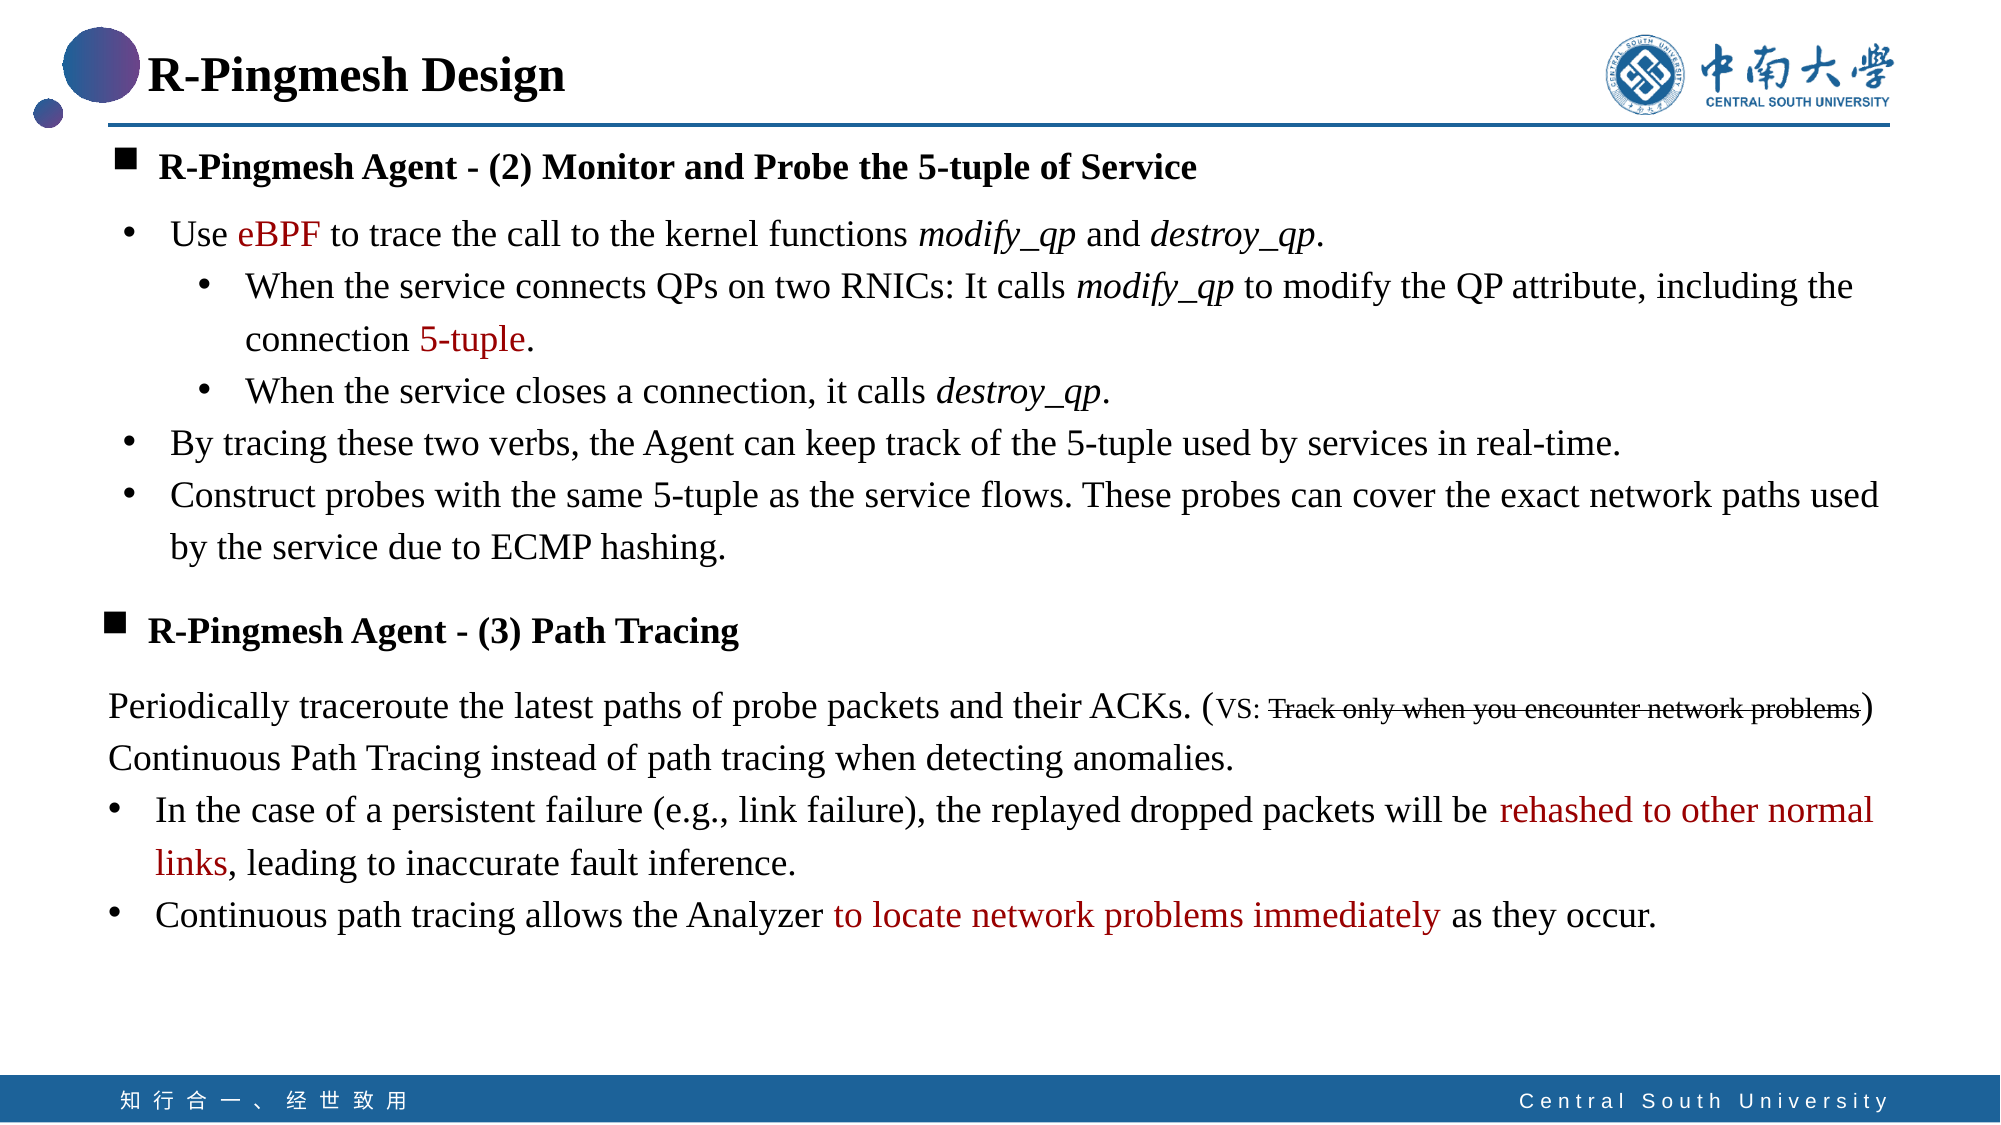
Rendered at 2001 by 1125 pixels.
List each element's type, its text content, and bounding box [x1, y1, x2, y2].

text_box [33, 26, 153, 128]
text_box [0, 1075, 2000, 1123]
text_box Use eBPF to trace the call to the kernel functions modify_qp and destroy_qp. When the service connects QPs on two RNICs: It calls modify_qp to modify the QP attribute, including the connection 5-tuple. When the service closes a connection, it calls destroy_qp. By tracing these two verbs, the Agent can keep track of the 5-tuple used by services in real-time. Construct probes with the same 5-tuple as the service flows. These probes can cover the exact network paths used by the service due to ECMP hashing. [108, 194, 1903, 575]
text_box R-Pingmesh Design [153, 34, 581, 109]
picture [1595, 28, 1907, 121]
text_box R-Pingmesh Agent - (3) Path Tracing [86, 598, 872, 658]
text_box Periodically traceroute the latest paths of probe packets and their ACKs. (VS: Track only when you encounter network problems) Continuous Path Tracing instead of path tracing when detecting anomalies. In the case of a persistent failure (e.g., link failure), the replayed dropped packets will be rehashed to other normal links, leading to inaccurate fault inference. Continuous path tracing allows the Analyzer to locate network problems immediately as they occur. [93, 666, 1907, 942]
text_box [158, 0, 1050, 118]
text_box Central South University [1504, 1080, 1902, 1120]
text_box 知行合一、经世致用 [105, 1080, 423, 1120]
text_box R-Pingmesh Agent - (2) Monitor and Probe the 5-tuple of Service [97, 134, 1263, 194]
